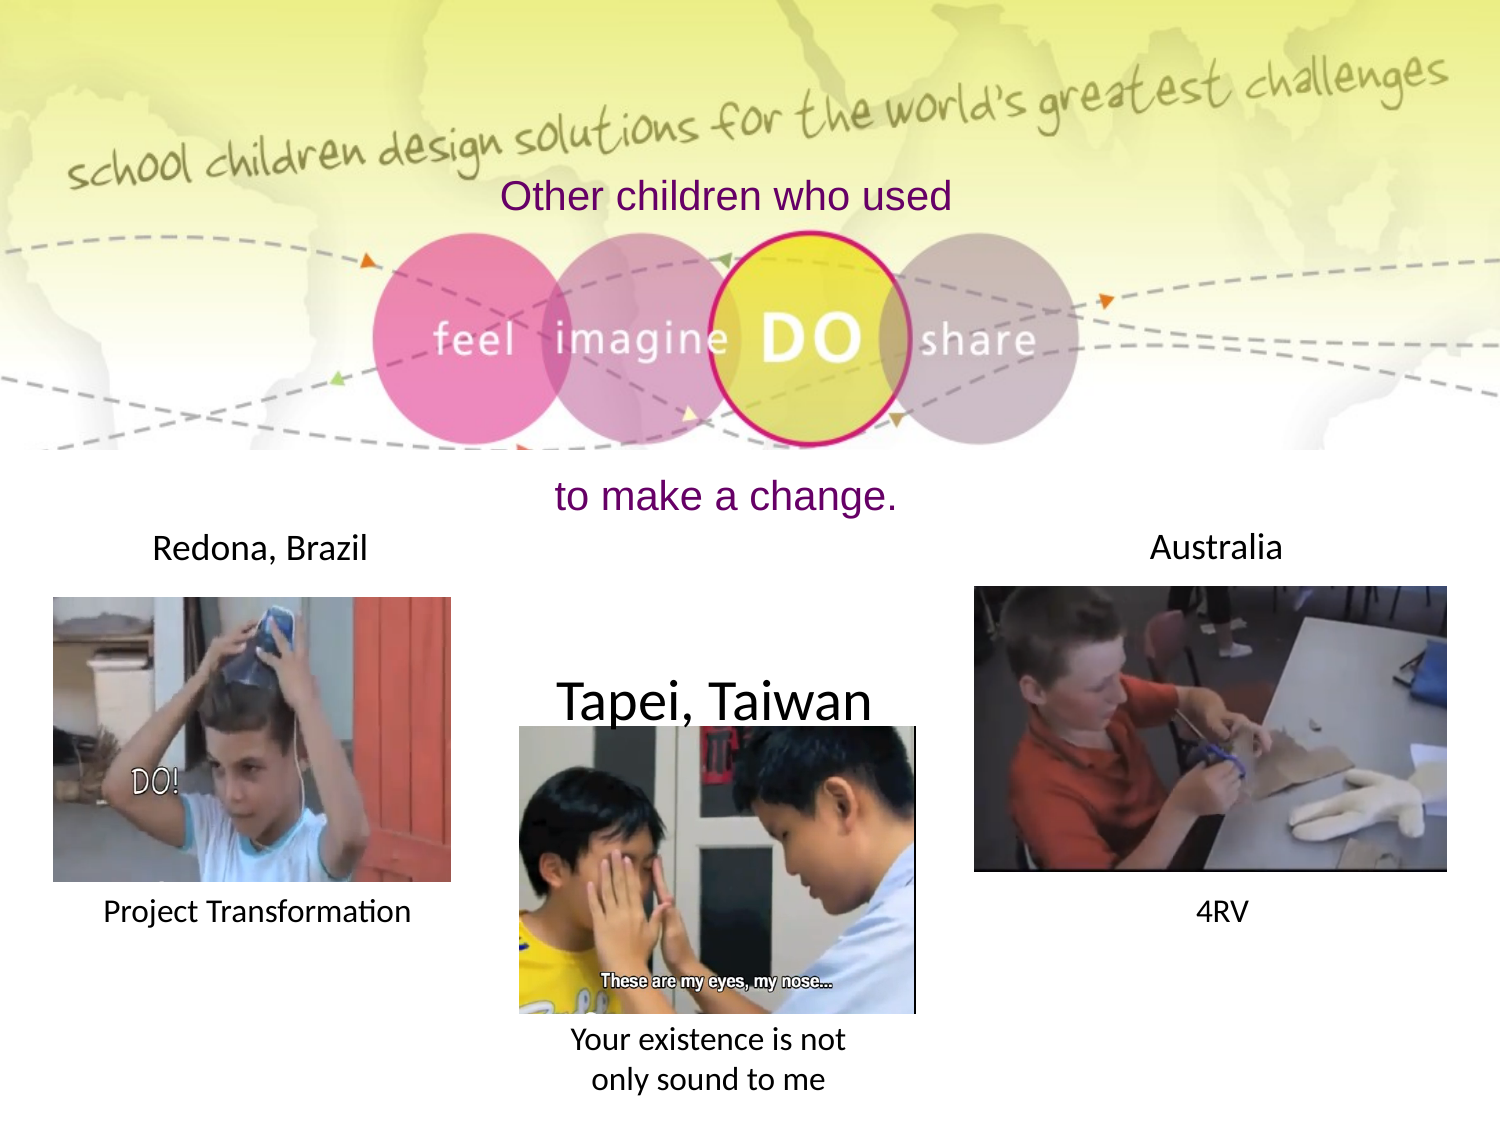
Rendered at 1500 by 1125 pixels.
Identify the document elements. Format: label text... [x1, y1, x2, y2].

picture [519, 726, 916, 1015]
text_box Tapei, Taiwan [519, 654, 910, 725]
text_box 4RV [1021, 881, 1424, 937]
text_box Your existence is not only sound to me [531, 1024, 886, 1105]
text_box Project Transformation [53, 885, 455, 937]
picture [974, 585, 1448, 872]
text_box Redona, Brazil [137, 515, 384, 575]
text_box to make a change. [383, 461, 1069, 527]
text_box Australia [974, 514, 1460, 575]
picture [0, 0, 1500, 451]
picture [52, 597, 452, 882]
